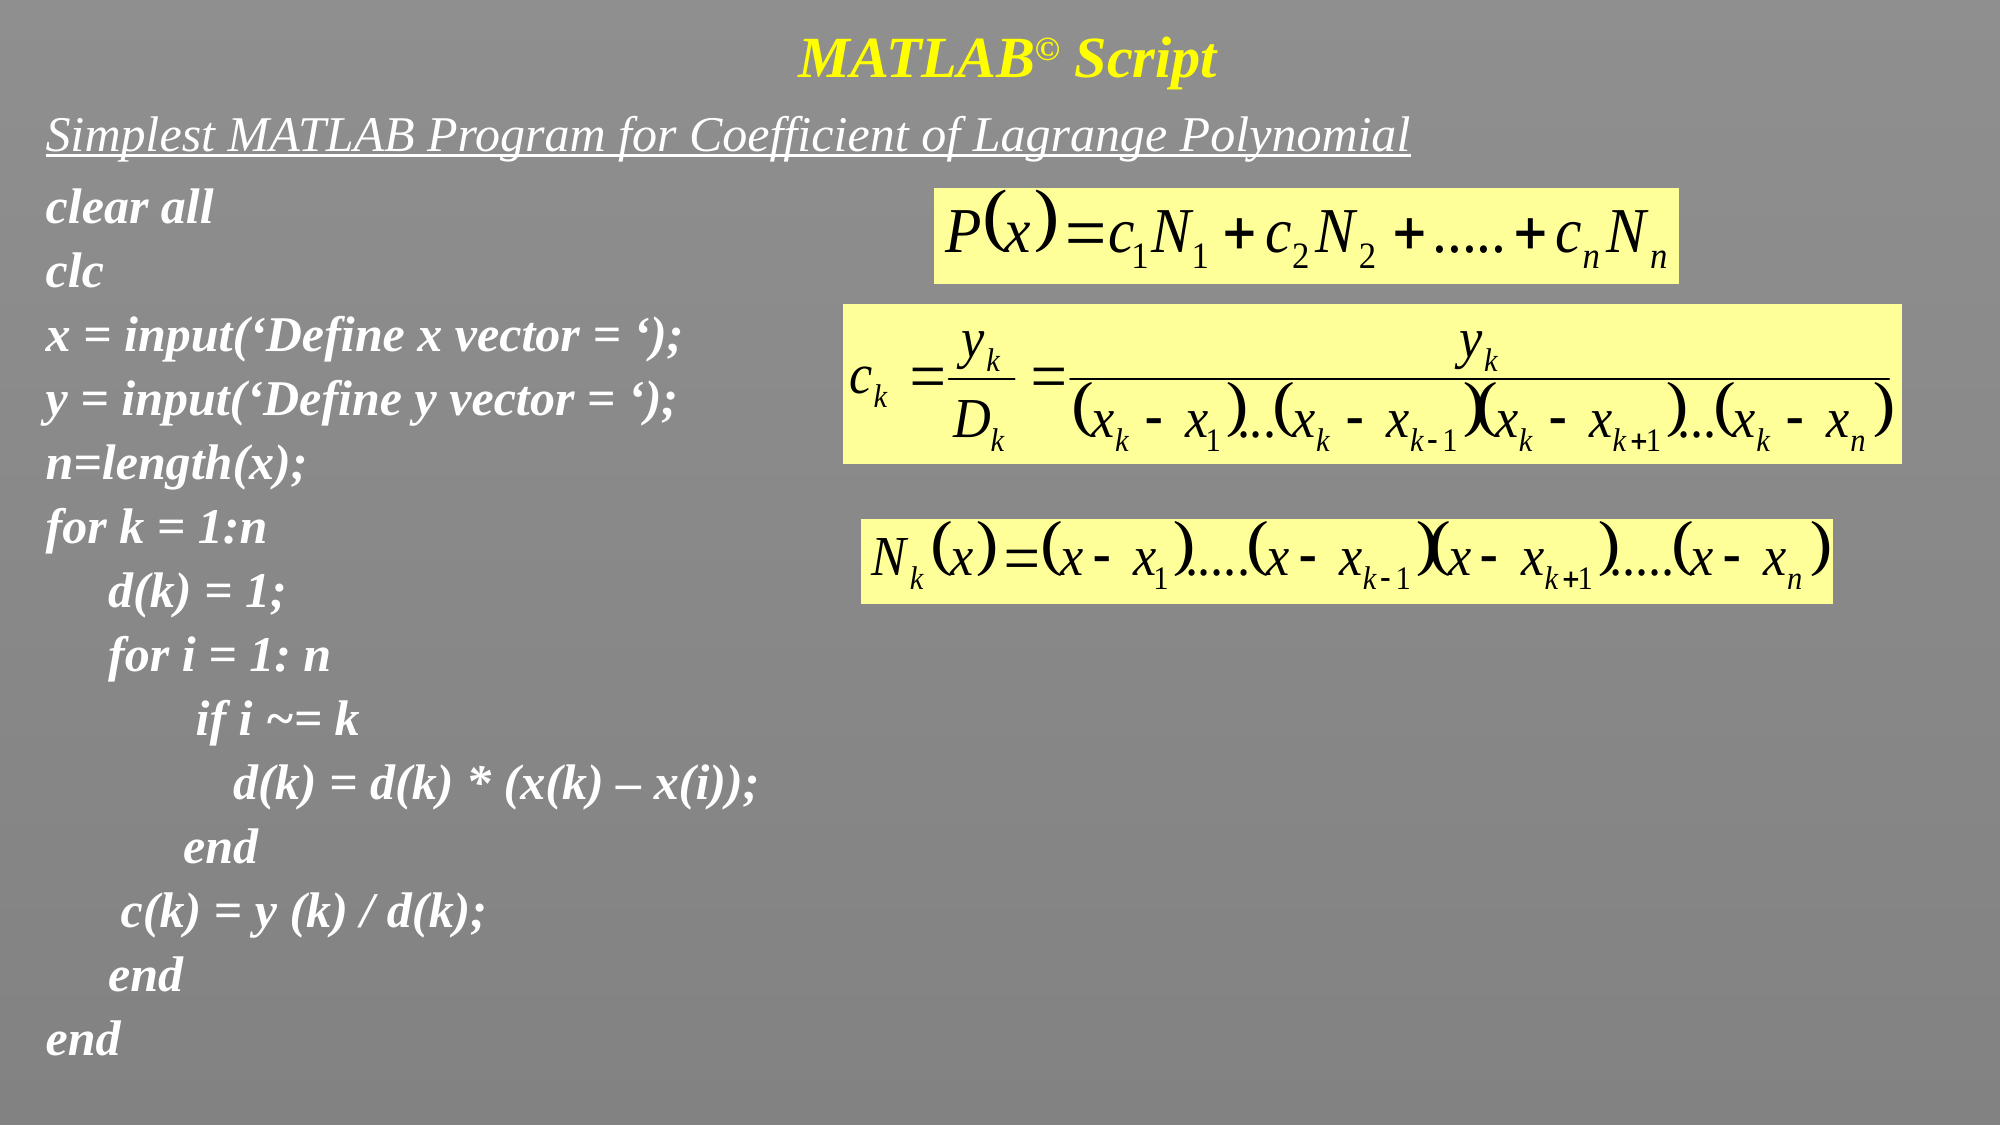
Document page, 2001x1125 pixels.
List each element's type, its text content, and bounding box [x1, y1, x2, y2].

text_box MATLAB© Script [778, 1, 1238, 100]
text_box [861, 519, 1833, 604]
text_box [934, 188, 1679, 285]
text_box Simplest MATLAB Program for Coefficient of Lagrange Polynomial [30, 100, 1494, 164]
text_box clear all clc x = input(‘Define x vector = ‘); y = input(‘Define y vector = ‘); n=length(x); for k = 1:n d(k) = 1; for i = 1: n if i ~= k d(k) = d(k) * (x(k) – x(i)); end c(k) = y (k) / d(k); end end [30, 173, 843, 1079]
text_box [842, 303, 1902, 464]
